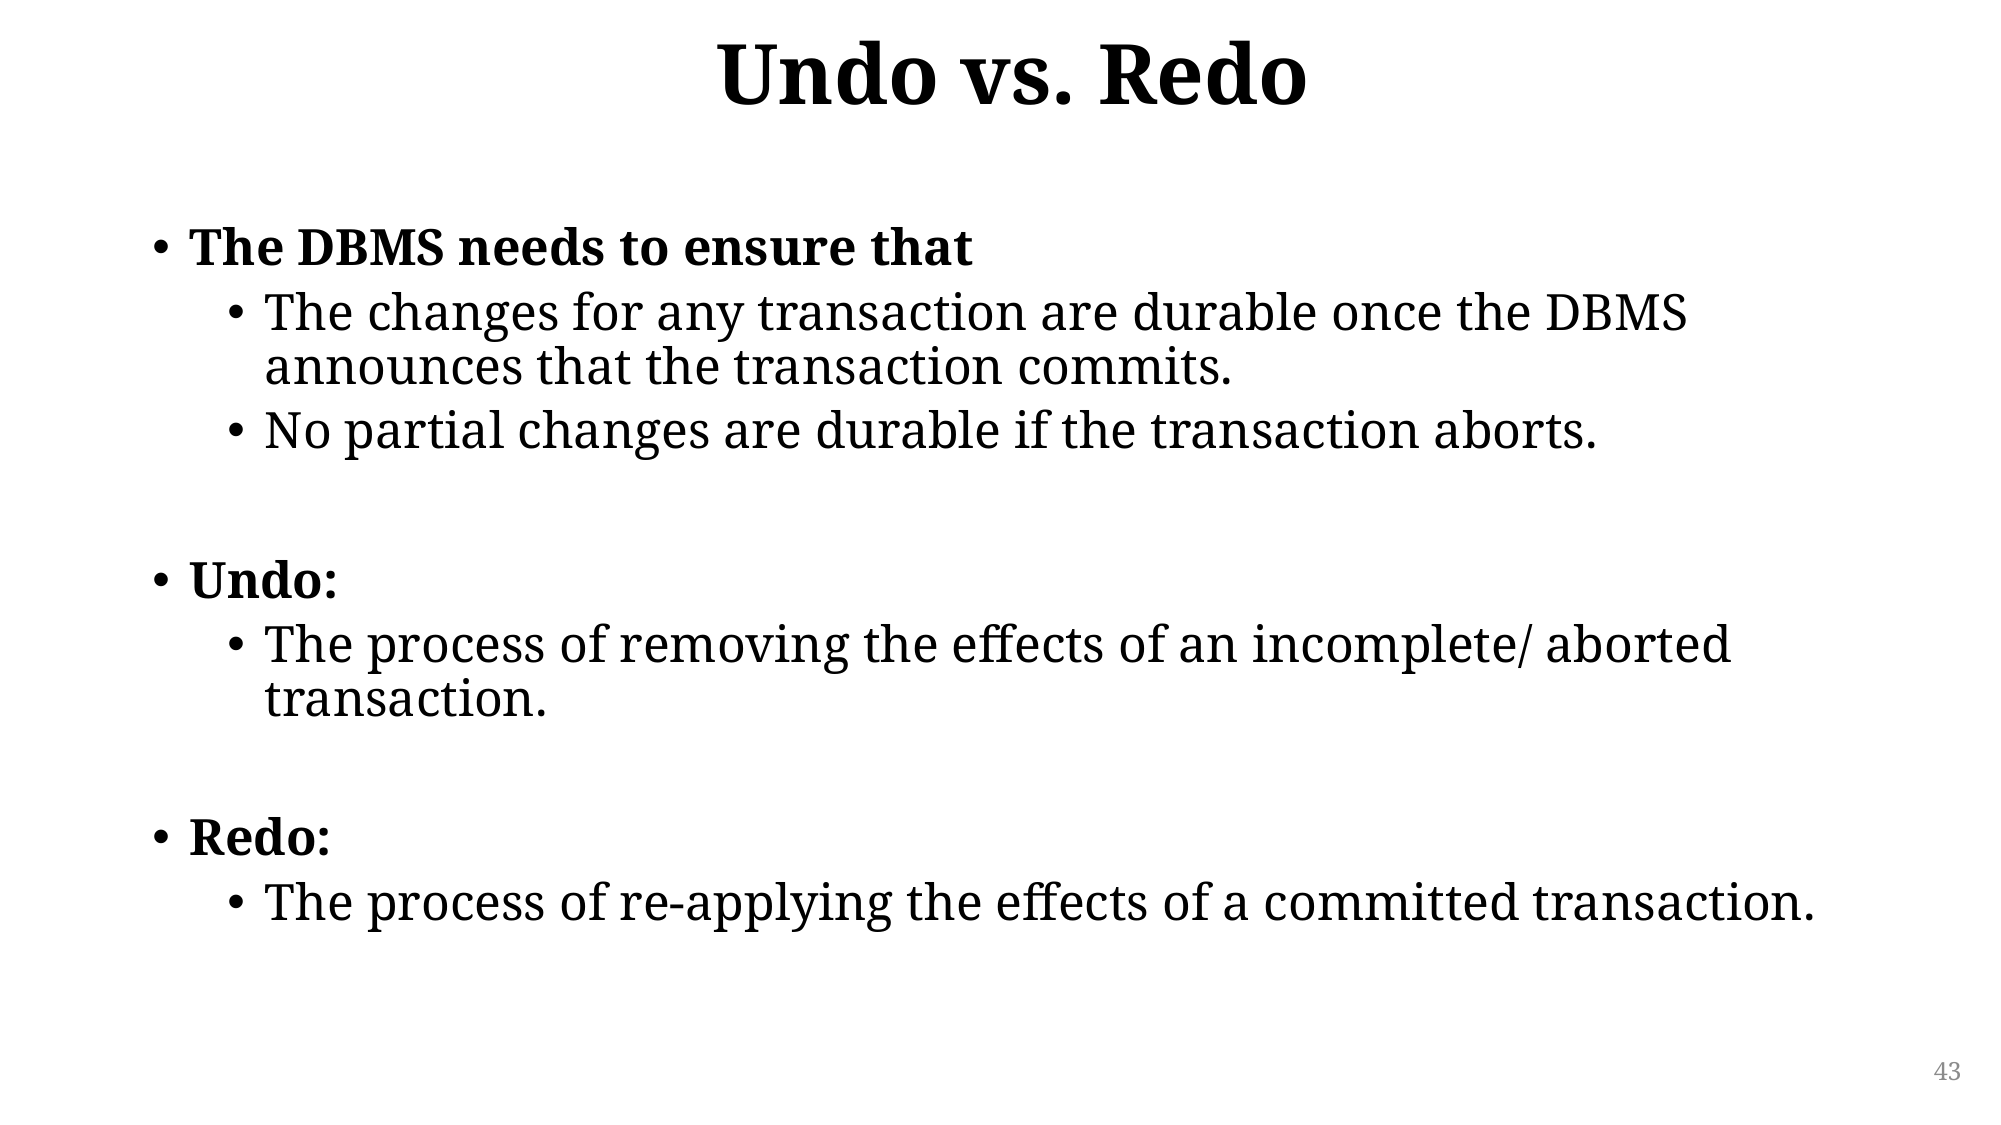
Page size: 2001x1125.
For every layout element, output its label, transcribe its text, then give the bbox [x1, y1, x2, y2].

slide_number 43 [1931, 1042, 1977, 1103]
title Undo vs. Redo [150, 3, 1876, 152]
list The DBMS needs to ensure that The changes for any transaction are durable once the DBMS announces that the transaction commits. No partial changes are durable if the transaction aborts. Undo: The process of removing the effects of an incomplete/ aborted transaction. Redo: The process of re-applying the effects of a committed transaction. [137, 215, 1931, 1103]
